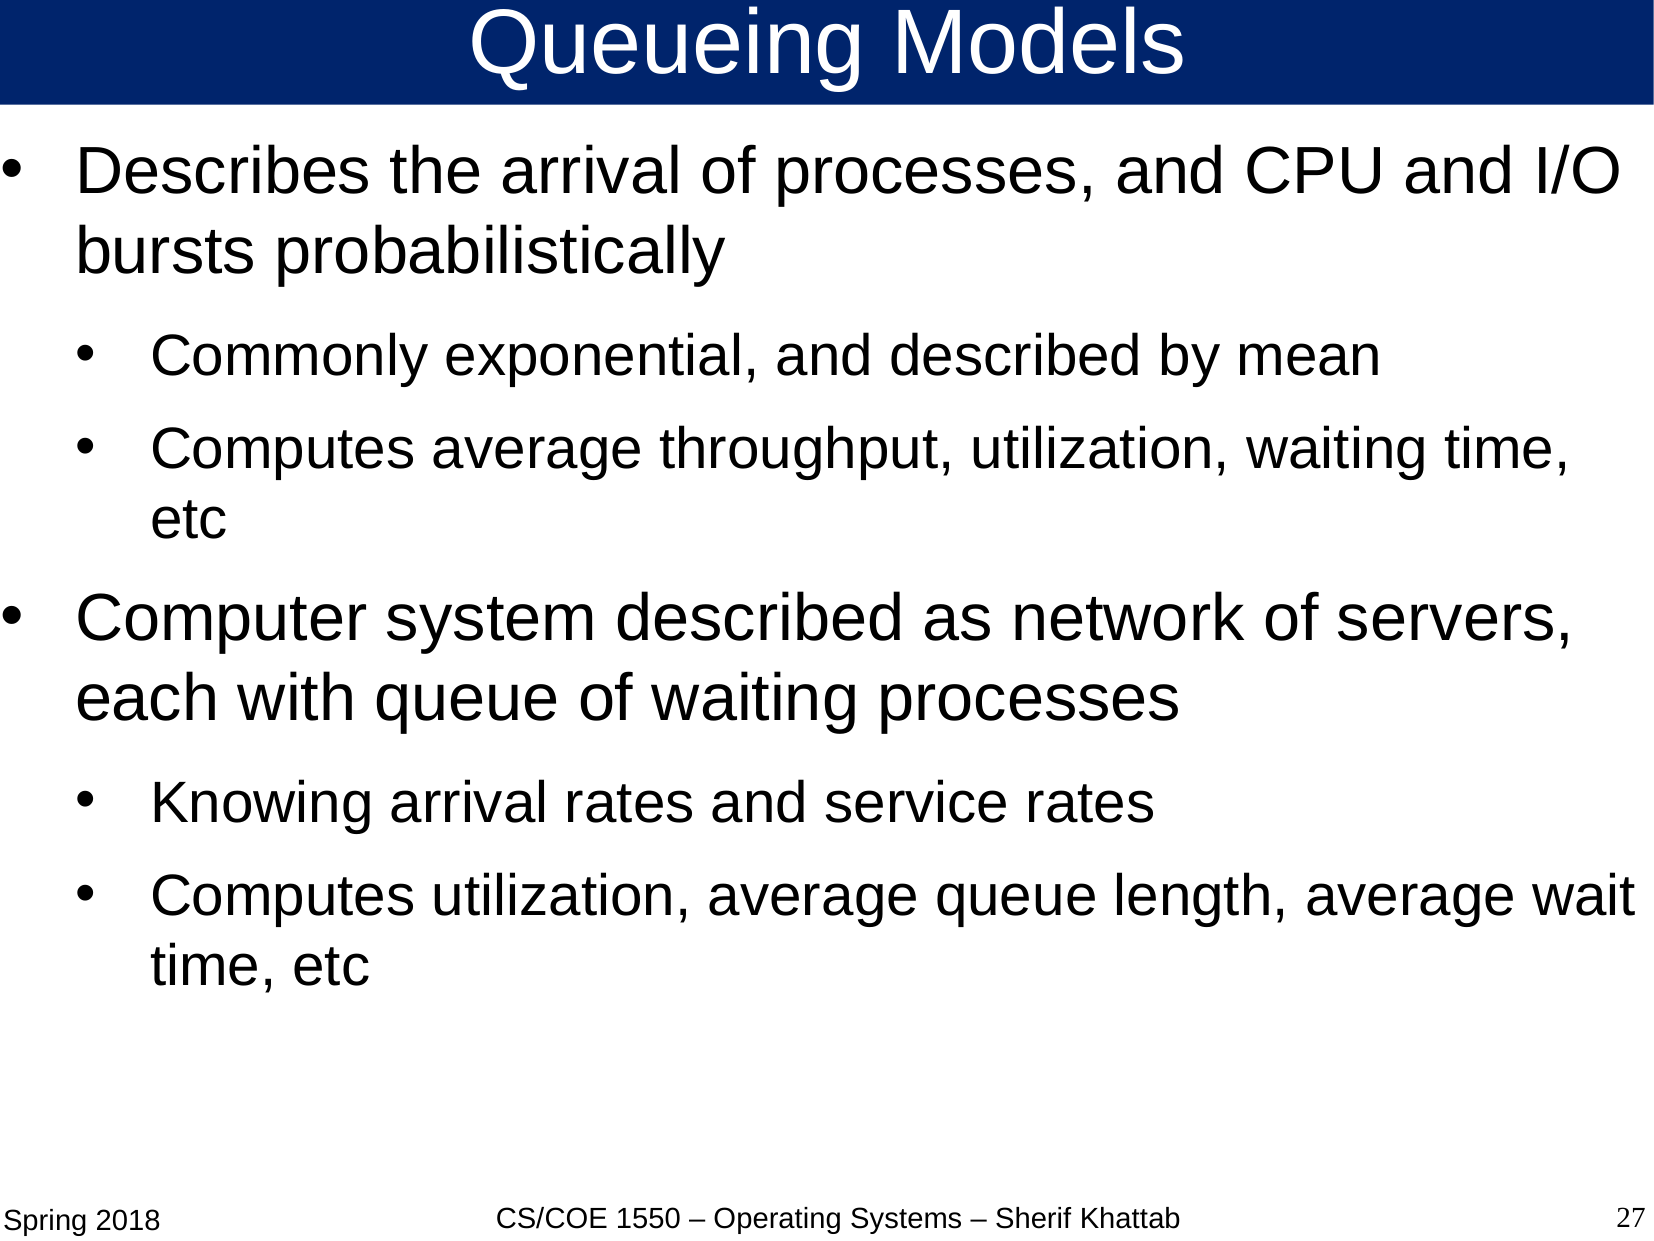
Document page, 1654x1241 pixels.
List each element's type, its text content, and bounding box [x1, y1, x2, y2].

footer CS/COE 1550 – Operating Systems – Sherif Khattab [460, 1201, 1217, 1241]
slide_number Spring 2018 [2, 1206, 384, 1241]
title Queueing Models [0, 0, 1654, 105]
slide_number 27 [1265, 1200, 1647, 1241]
list Describes the arrival of processes, and CPU and I/O bursts probabilistically Commonly exponential, and described by mean Computes average throughput, utilization, waiting time, etc Computer system described as network of servers, each with queue of waiting processes Knowing arrival rates and service rates Computes utilization, average queue length, average wait time, etc [0, 127, 1654, 1195]
